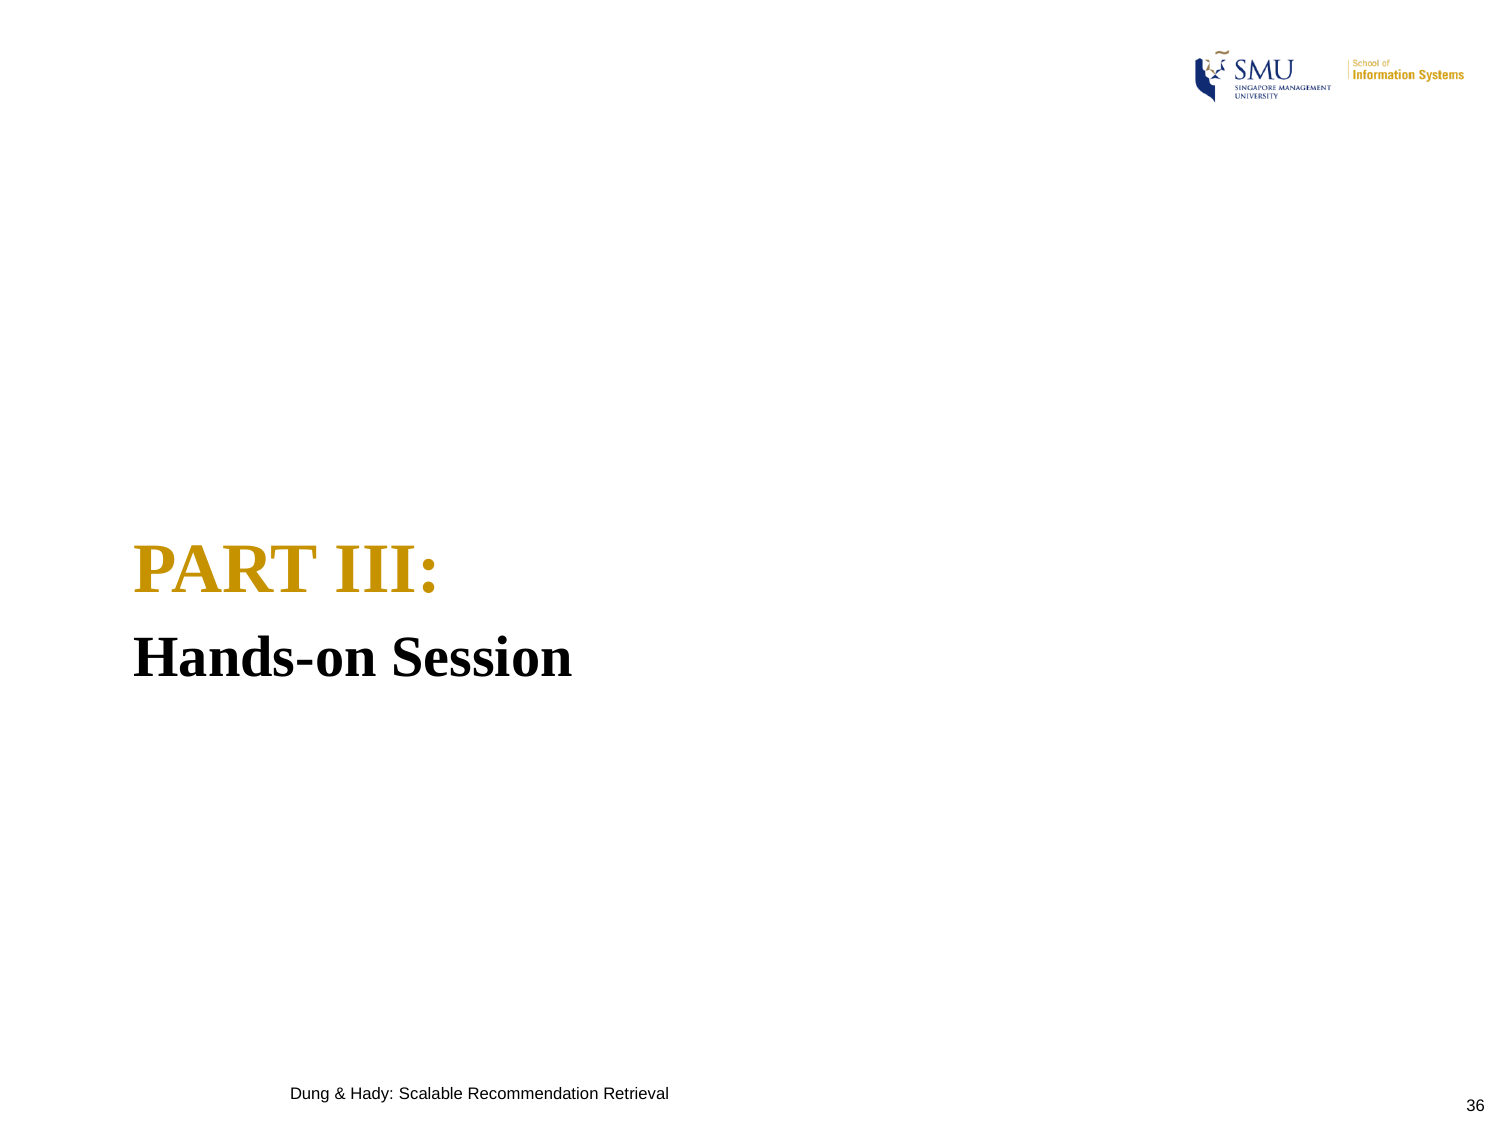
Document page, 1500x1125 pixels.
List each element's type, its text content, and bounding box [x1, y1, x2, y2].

picture [1175, 29, 1484, 122]
footer Dung & Hady: Scalable Recommendation Retrieval [275, 1074, 1138, 1125]
slide_number 36 [1287, 1087, 1500, 1125]
title Part III: [118, 514, 1394, 610]
list Hands-on Session [118, 610, 1394, 697]
